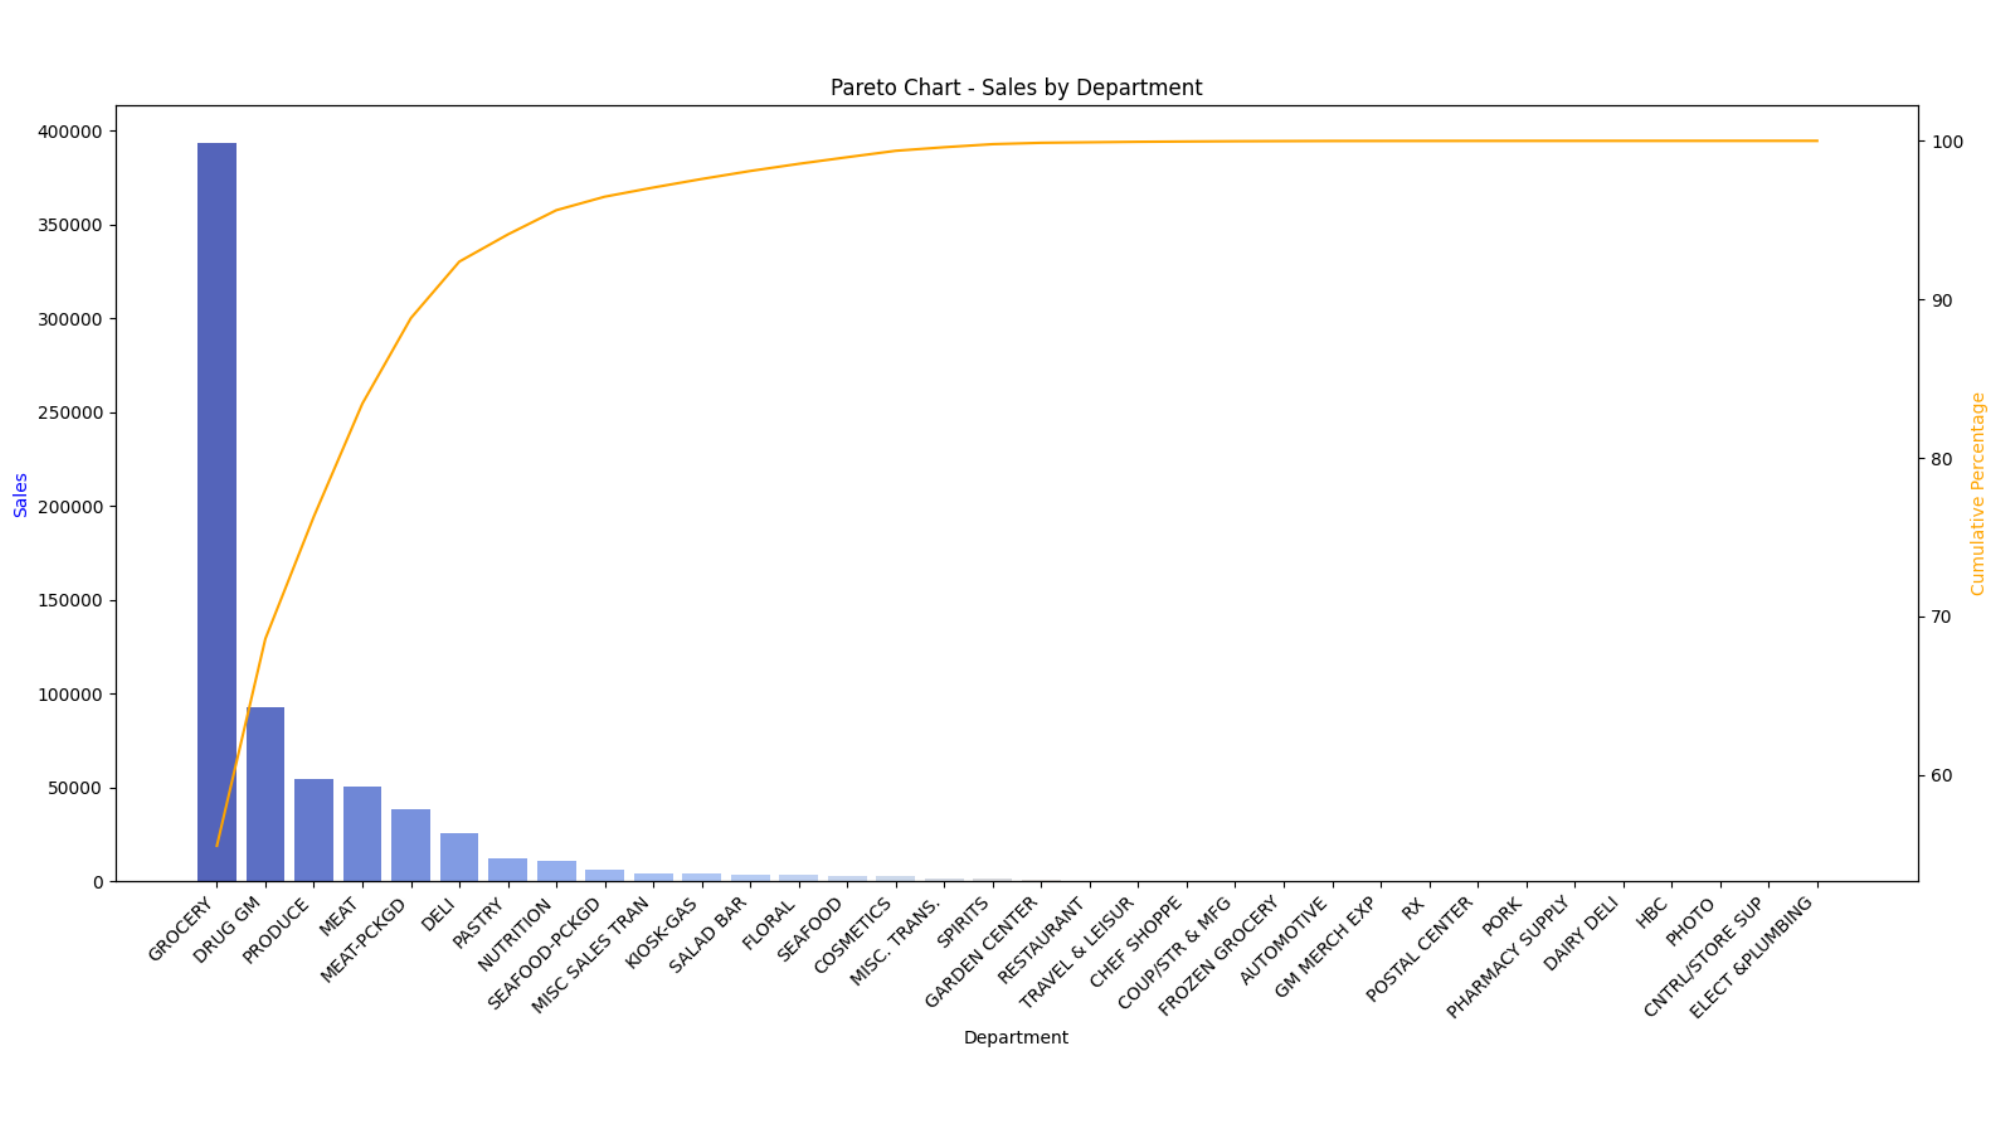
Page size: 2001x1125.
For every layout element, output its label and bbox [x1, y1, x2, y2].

picture [0, 65, 2000, 1060]
